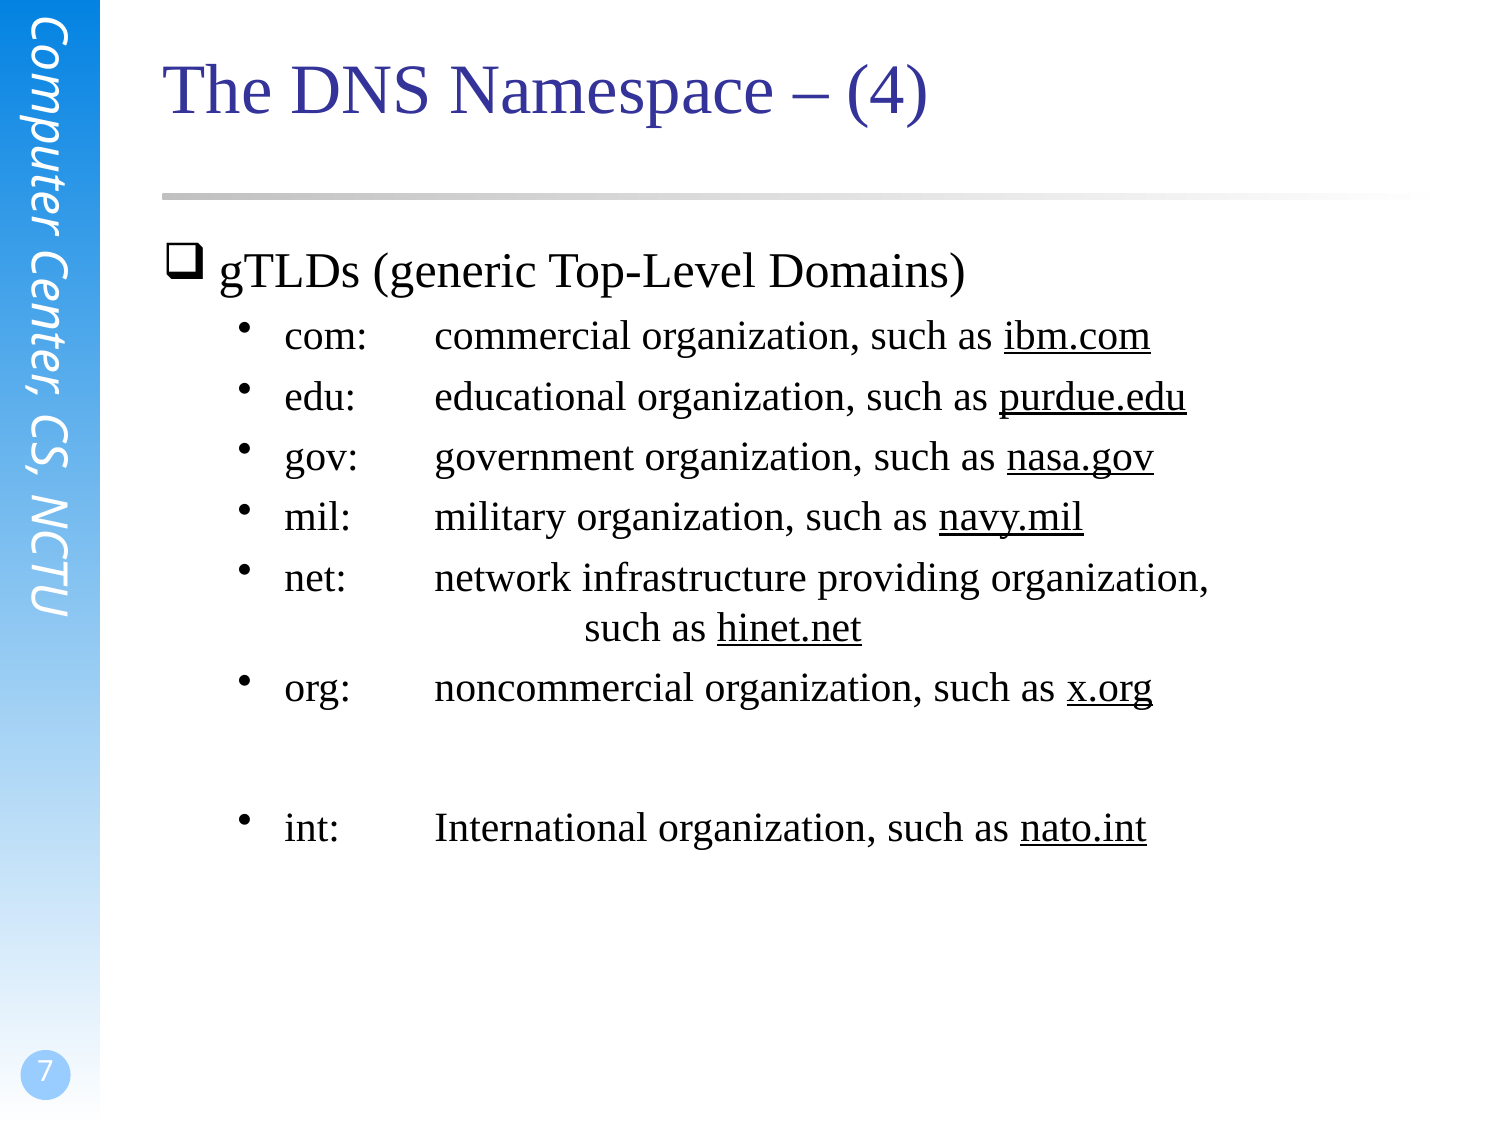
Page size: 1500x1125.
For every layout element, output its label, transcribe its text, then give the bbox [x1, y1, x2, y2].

list gTLDs (generic Top-Level Domains) com: commercial organization, such as ibm.com edu: educational organization, such as purdue.edu gov: government organization, such as nasa.gov mil: military organization, such as navy.mil net: network infrastructure providing organization, such as hinet.net org: noncommercial organization, such as x.org int: International organization, such as nato.int [162, 237, 1438, 1000]
title The DNS Namespace – (4) [162, 42, 1438, 231]
